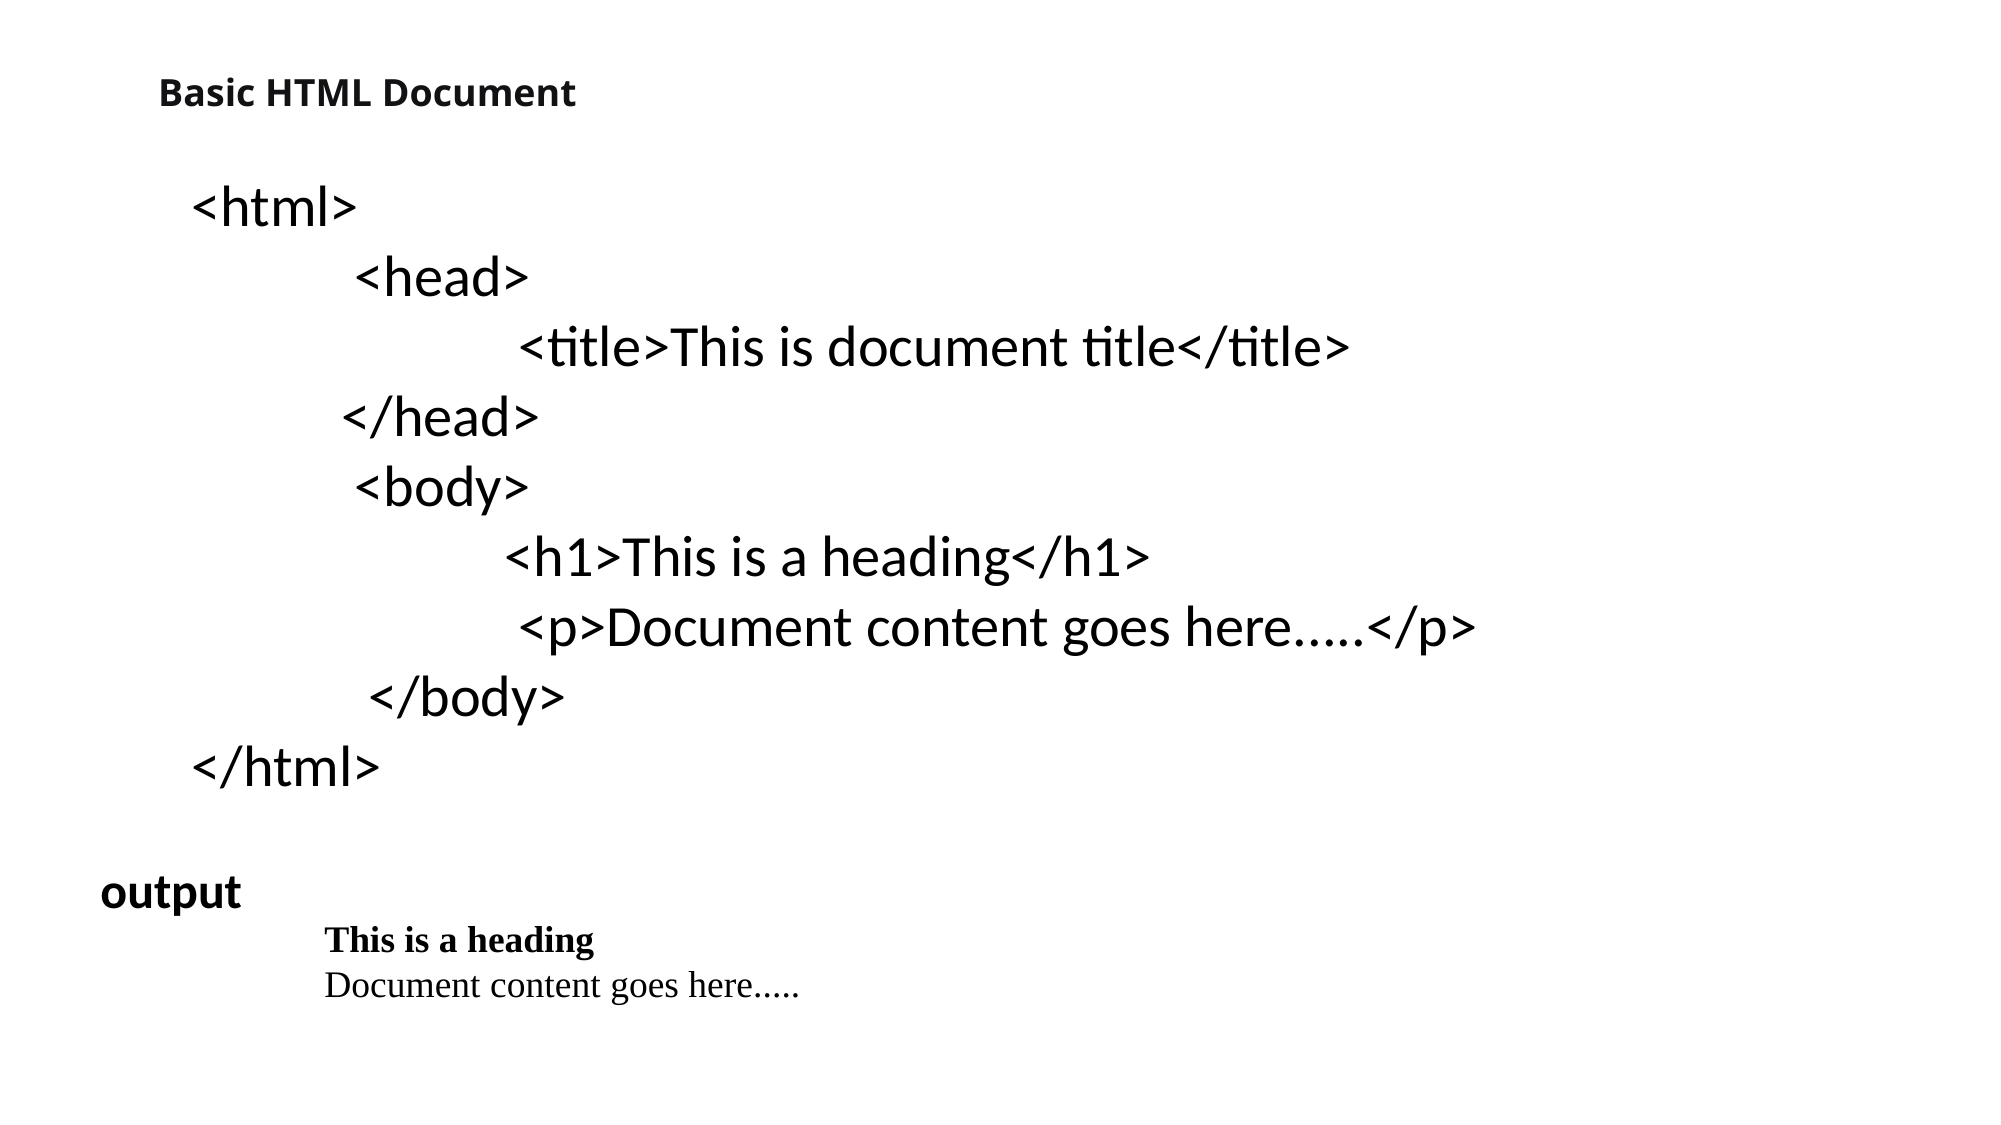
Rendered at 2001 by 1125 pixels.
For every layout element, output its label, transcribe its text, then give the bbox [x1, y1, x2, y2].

text_box <html> <head> <title>This is document title</title> </head> <body> <h1>This is a heading</h1> <p>Document content goes here.....</p> </body> </html> [176, 161, 1639, 806]
text_box output [85, 850, 668, 926]
text_box Basic HTML Document [143, 62, 593, 122]
text_box This is a heading Document content goes here..... [309, 907, 1310, 1013]
